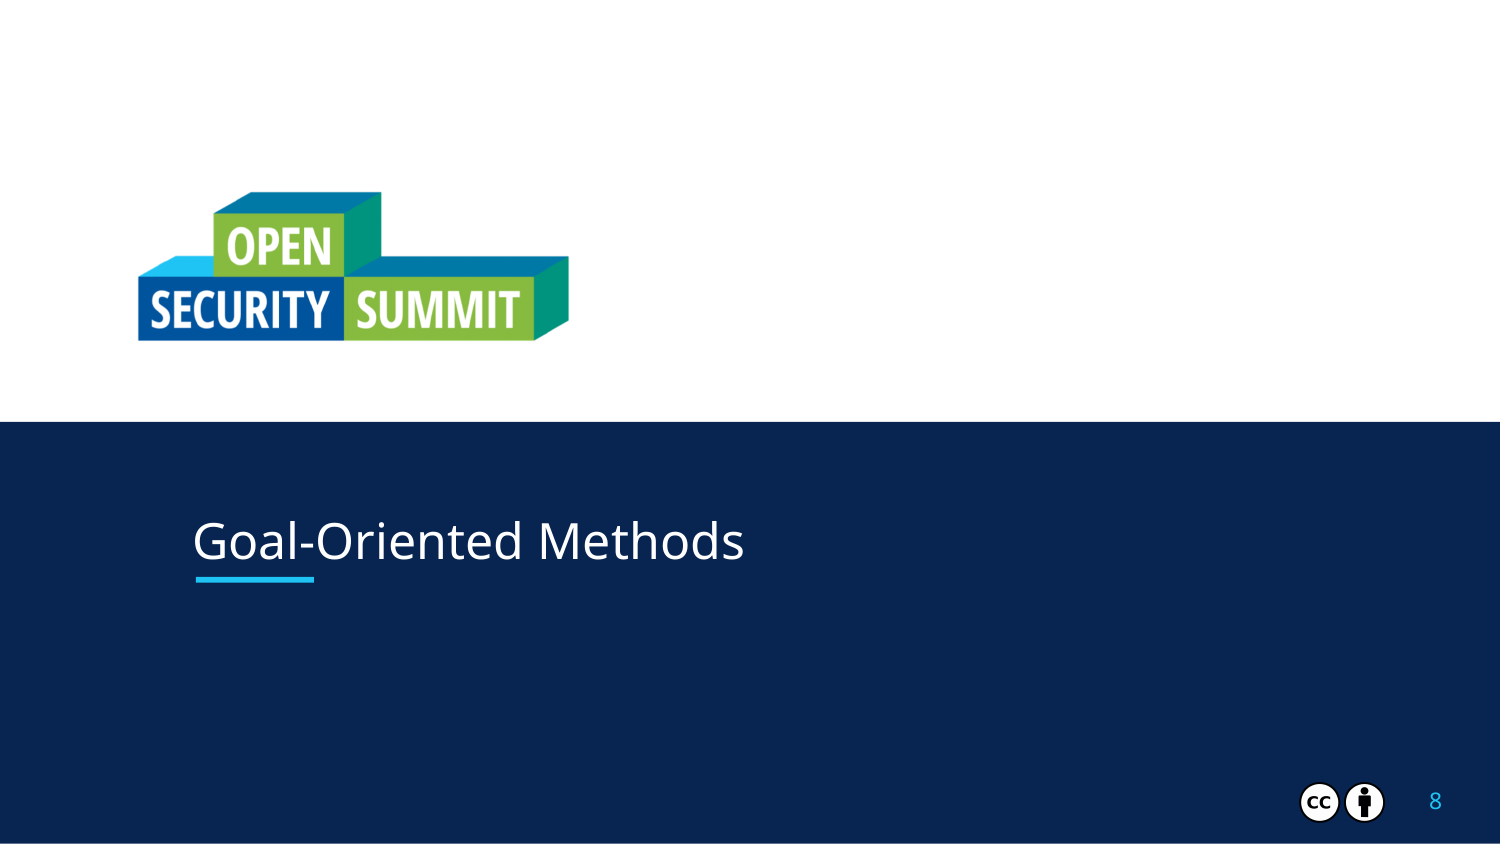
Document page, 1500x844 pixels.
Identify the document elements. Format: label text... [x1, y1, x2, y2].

list Goal-Oriented Methods [158, 485, 1086, 594]
slide_number ‹#› [1007, 772, 1458, 833]
picture [120, 176, 586, 348]
